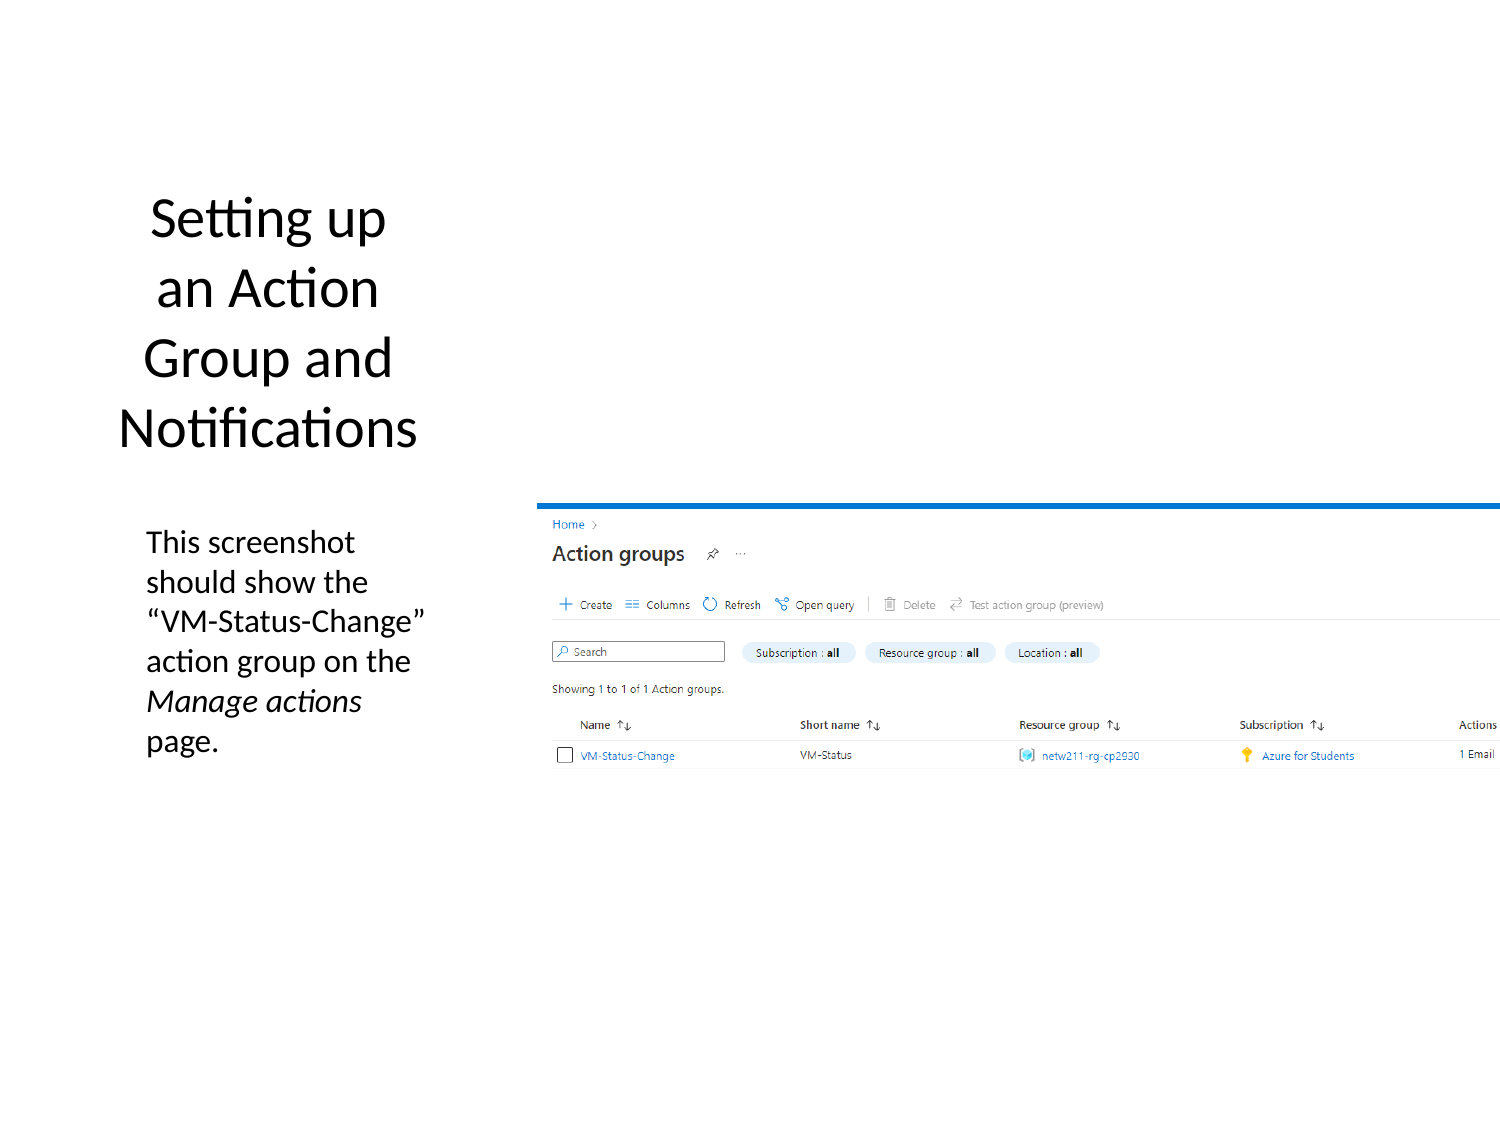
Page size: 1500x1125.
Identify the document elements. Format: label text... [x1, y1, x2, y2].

picture [537, 503, 1500, 770]
text_box This screenshot should show the “VM-Status-Change” action group on the Manage actions page. [131, 512, 450, 775]
text_box Setting up an Action Group and Notifications [99, 174, 438, 463]
